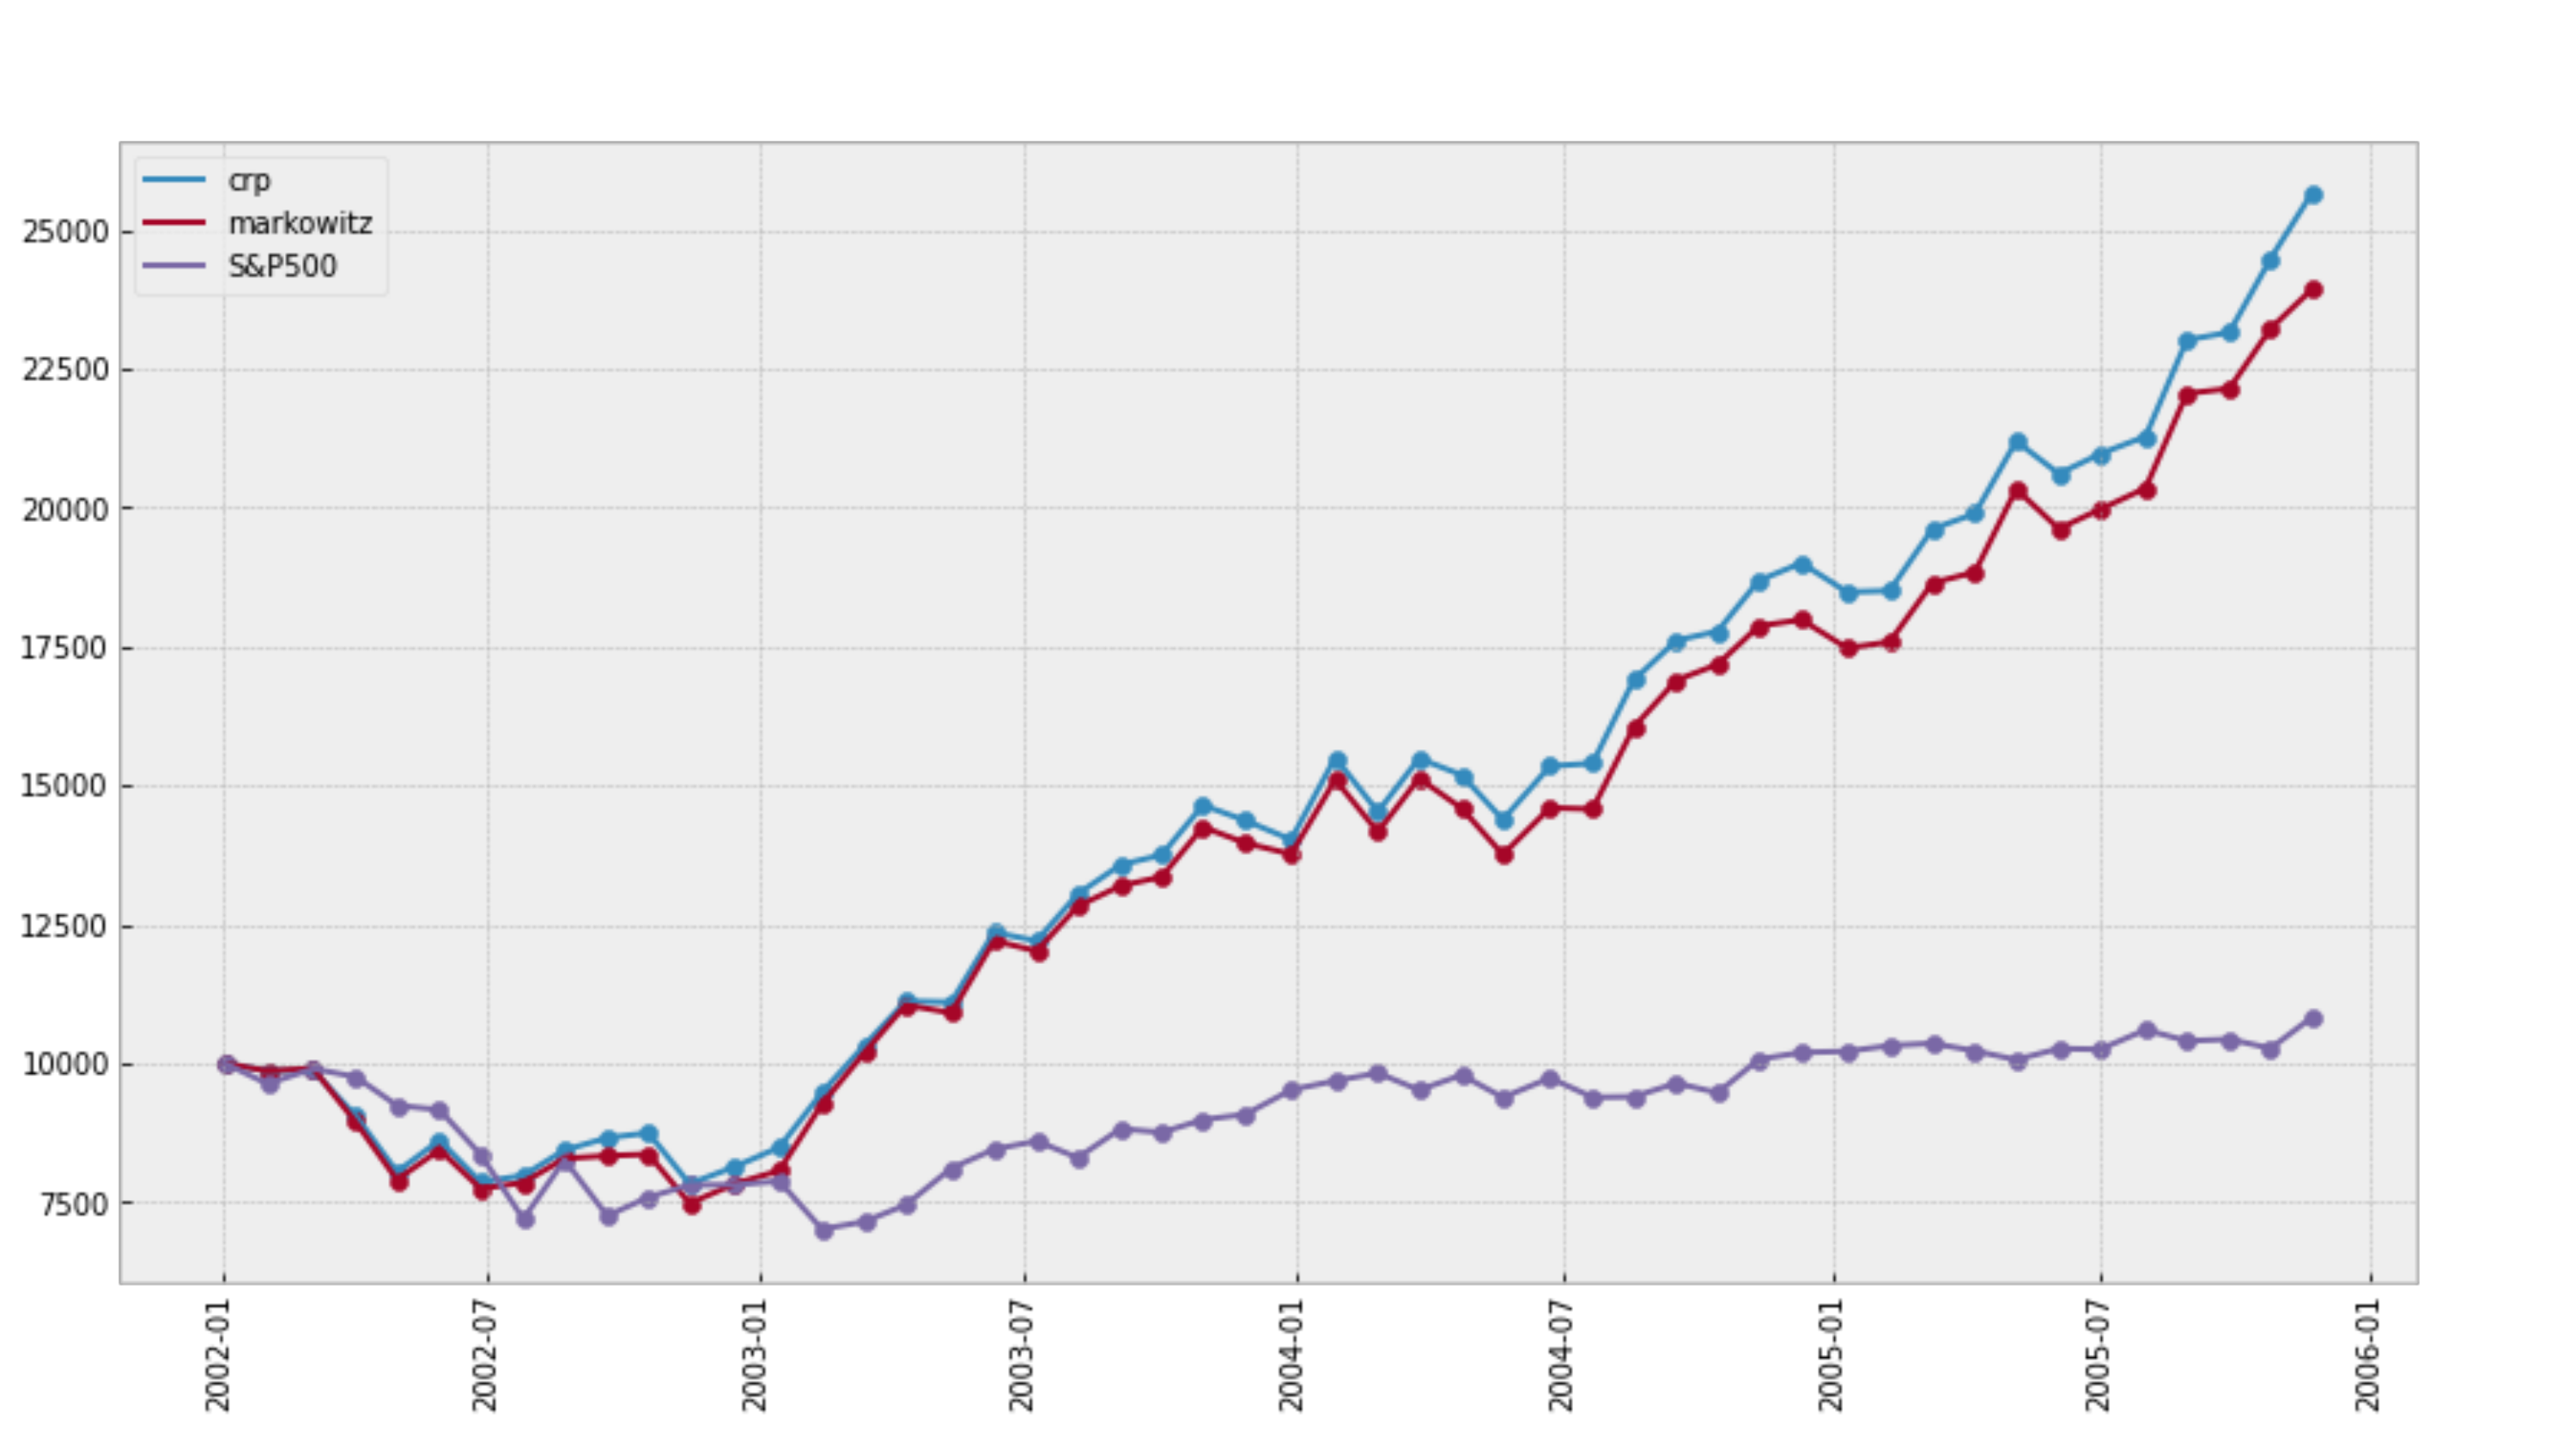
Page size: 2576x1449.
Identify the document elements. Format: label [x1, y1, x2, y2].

picture [0, 123, 2437, 1432]
